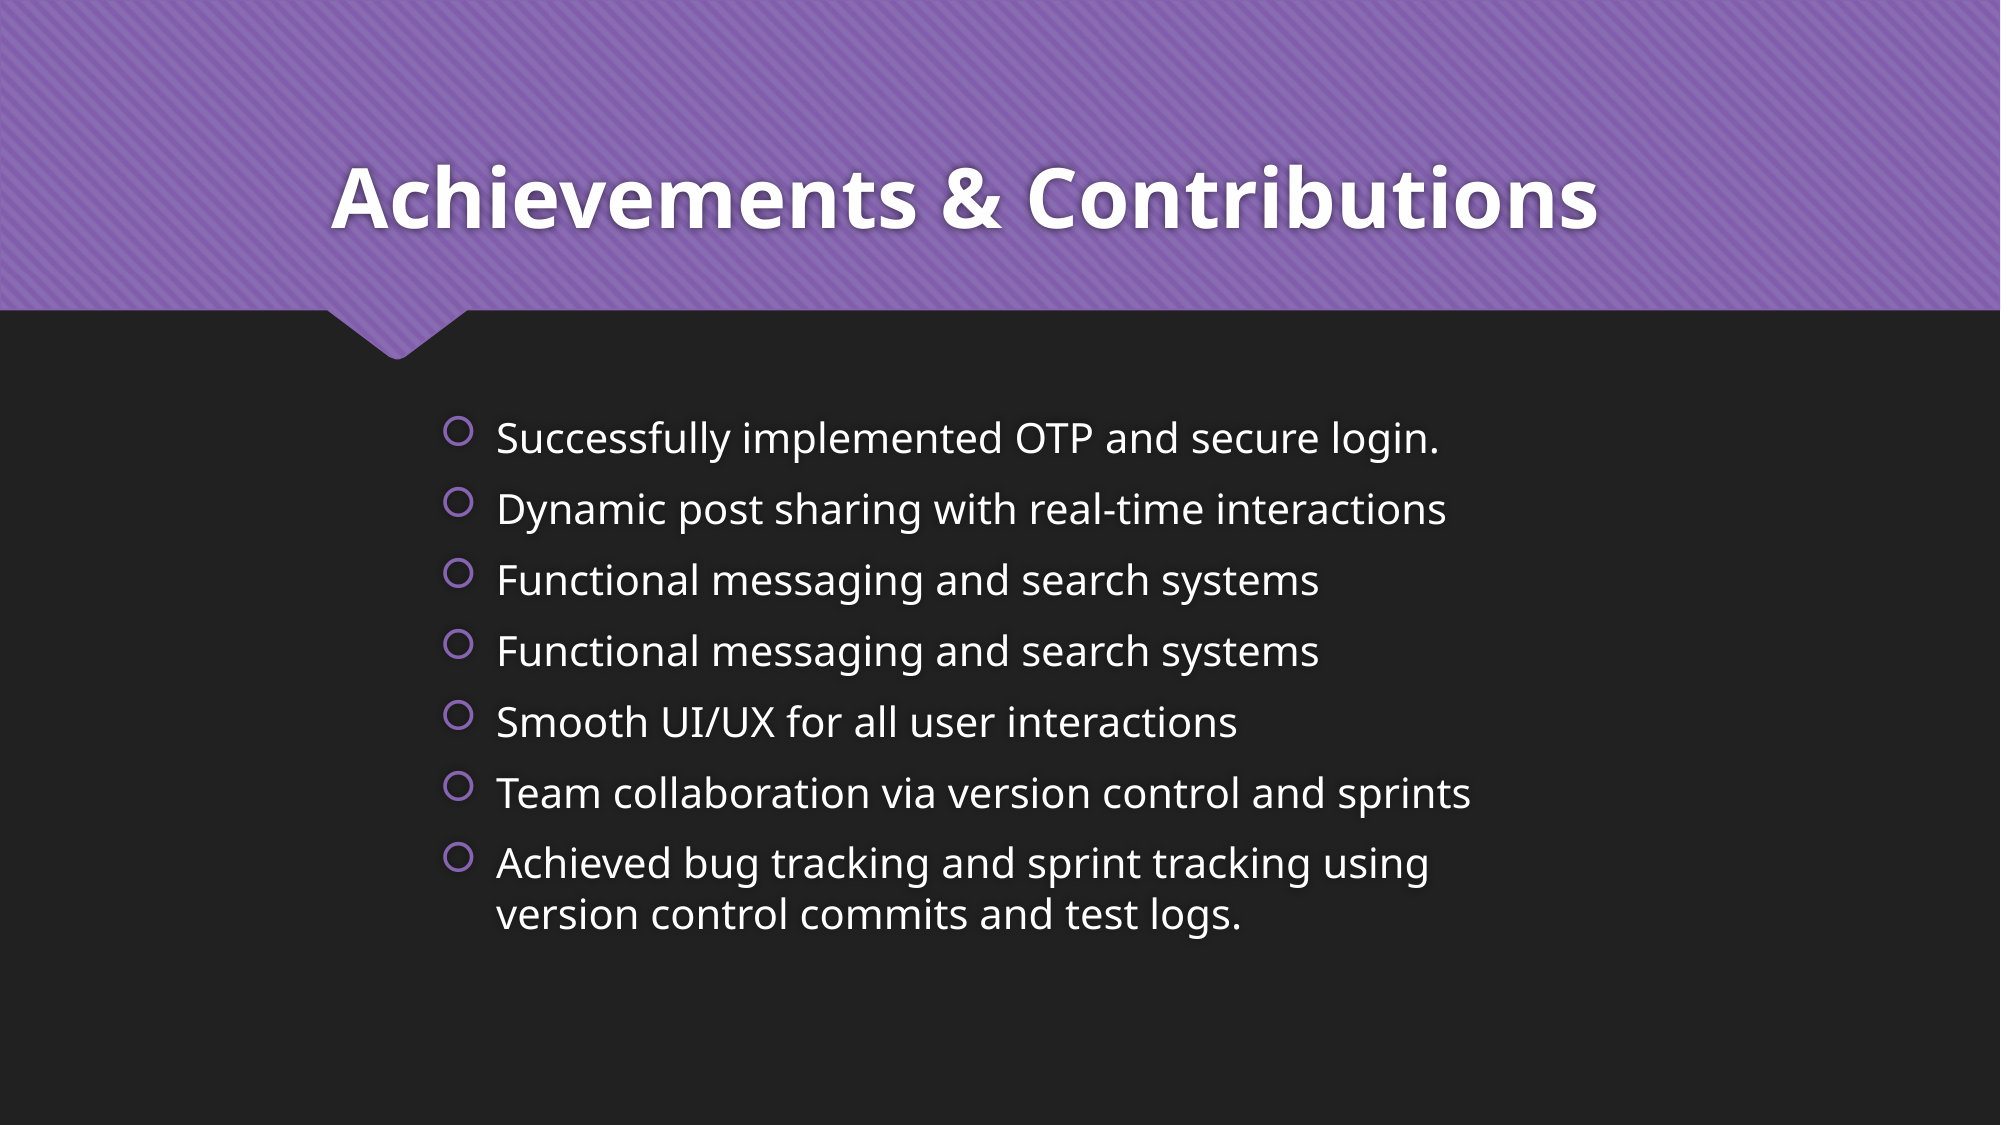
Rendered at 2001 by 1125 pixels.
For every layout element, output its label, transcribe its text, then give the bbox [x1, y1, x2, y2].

list Successfully implemented OTP and secure login. Dynamic post sharing with real-time interactions Functional messaging and search systems Functional messaging and search systems Smooth UI/UX for all user interactions Team collaboration via version control and sprints Achieved bug tracking and sprint tracking using version control commits and test logs. [424, 389, 1518, 1031]
title Achievements & Contributions [316, 94, 1626, 254]
